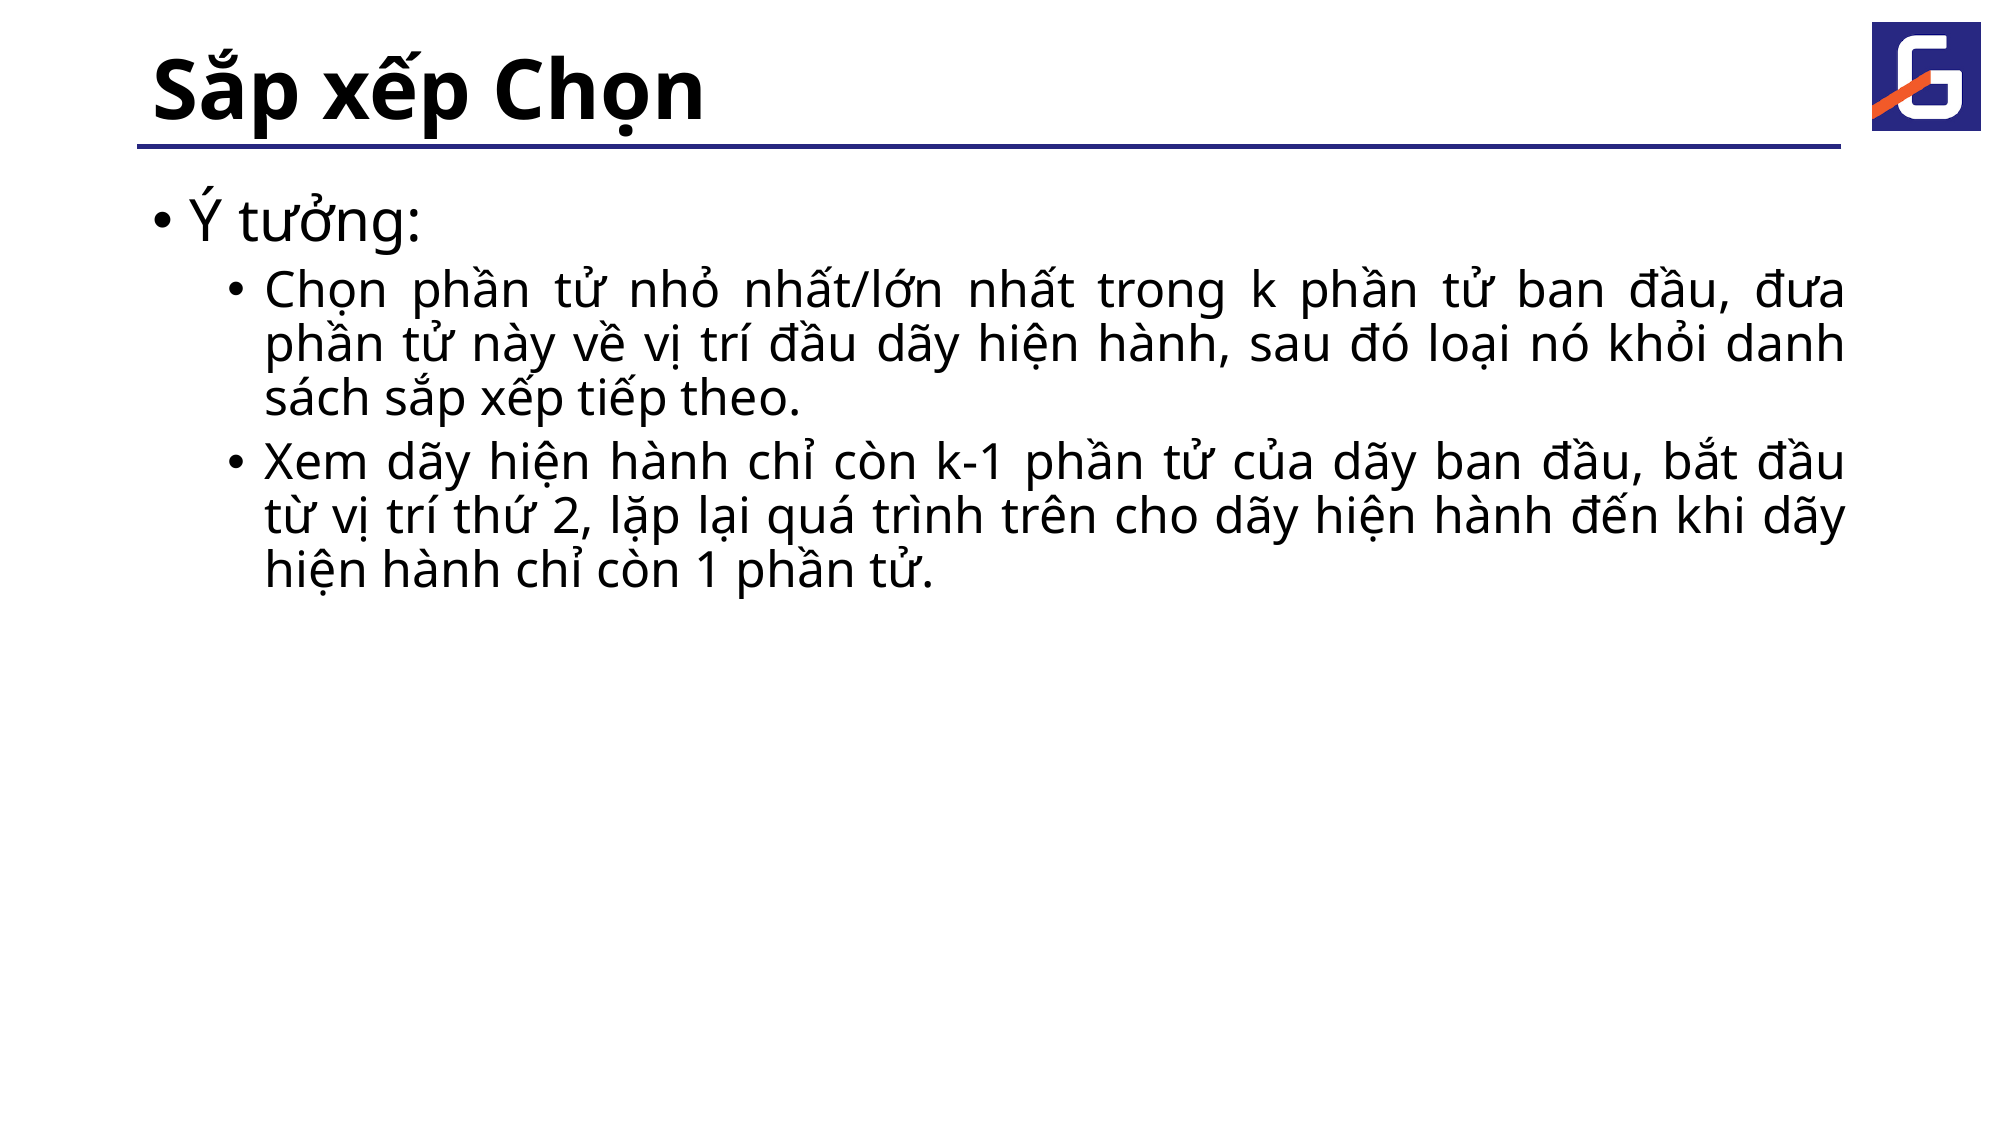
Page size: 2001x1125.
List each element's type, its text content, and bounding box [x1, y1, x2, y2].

list Ý tưởng: Chọn phần tử nhỏ nhất/lớn nhất trong k phần tử ban đầu, đưa phần tử này về vị trí đầu dãy hiện hành, sau đó loại nó khỏi danh sách sắp xếp tiếp theo. Xem dãy hiện hành chỉ còn k-1 phần tử của dãy ban đầu, bắt đầu từ vị trí thứ 2, lặp lại quá trình trên cho dãy hiện hành đến khi dãy hiện hành chỉ còn 1 phần tử. [137, 183, 1863, 1014]
title Sắp xếp Chọn [137, 26, 1863, 160]
picture [1872, 22, 1981, 131]
